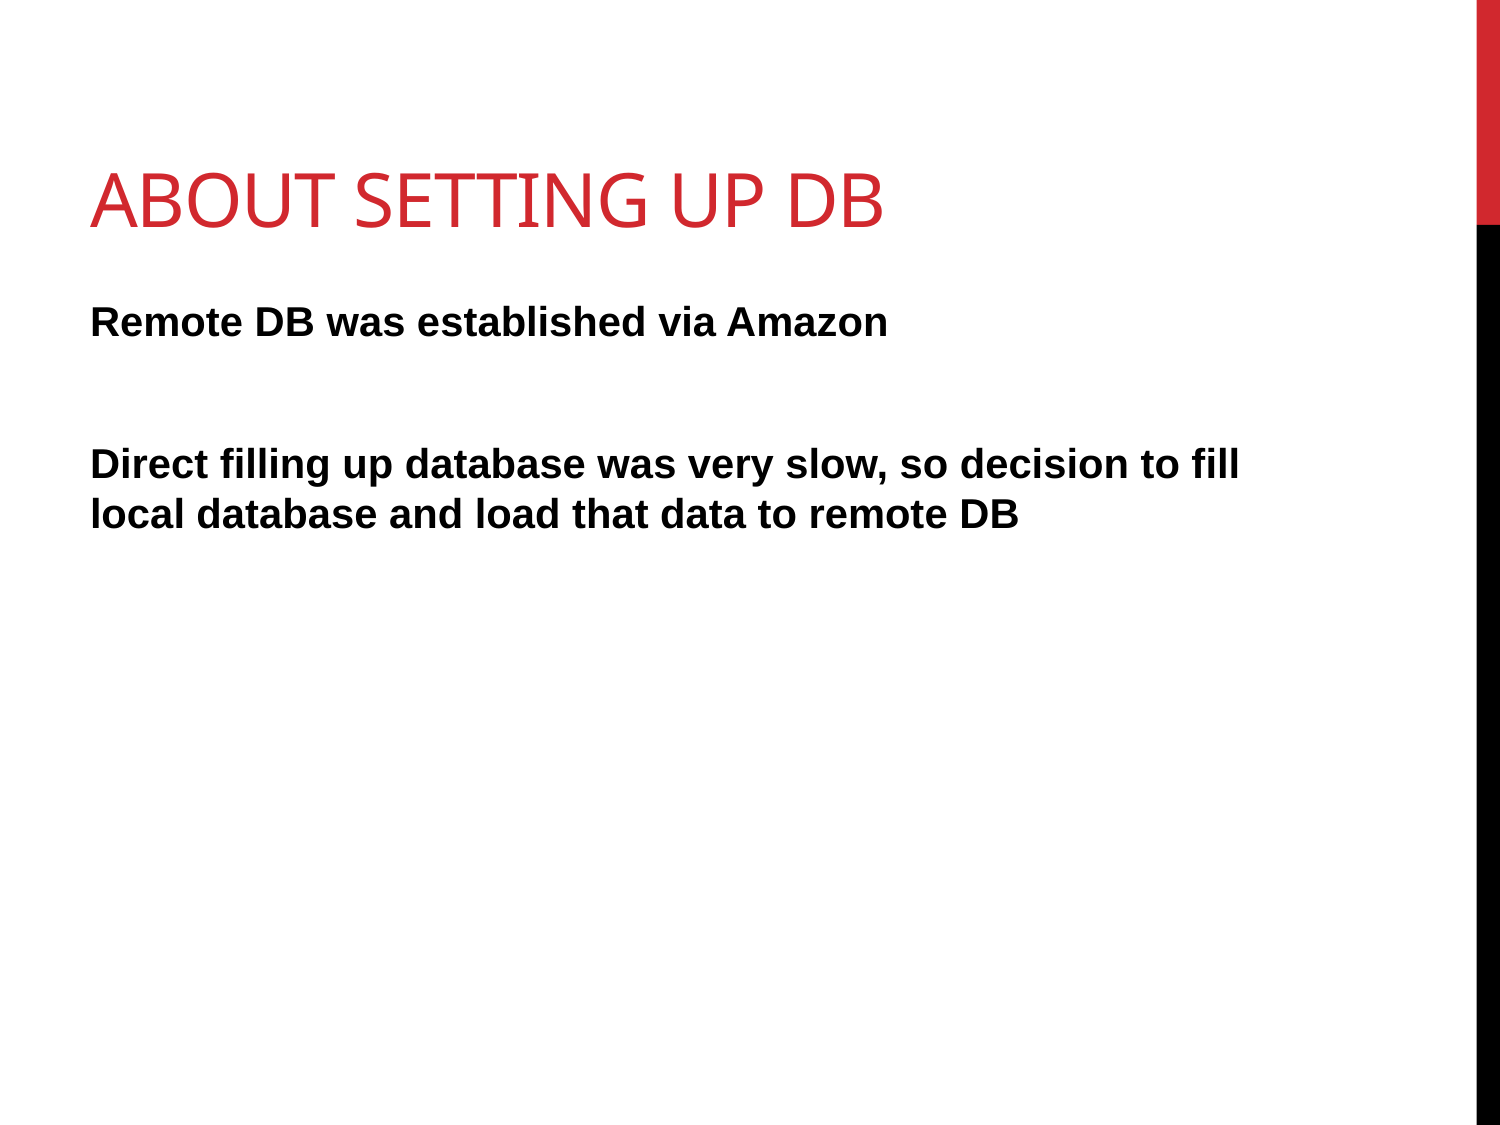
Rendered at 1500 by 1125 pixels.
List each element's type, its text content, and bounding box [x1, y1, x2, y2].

title About Setting up DB [75, 25, 1093, 250]
list Remote DB was established via Amazon Direct filling up database was very slow, so decision to fill local database and load that data to remote DB [75, 287, 1325, 1005]
